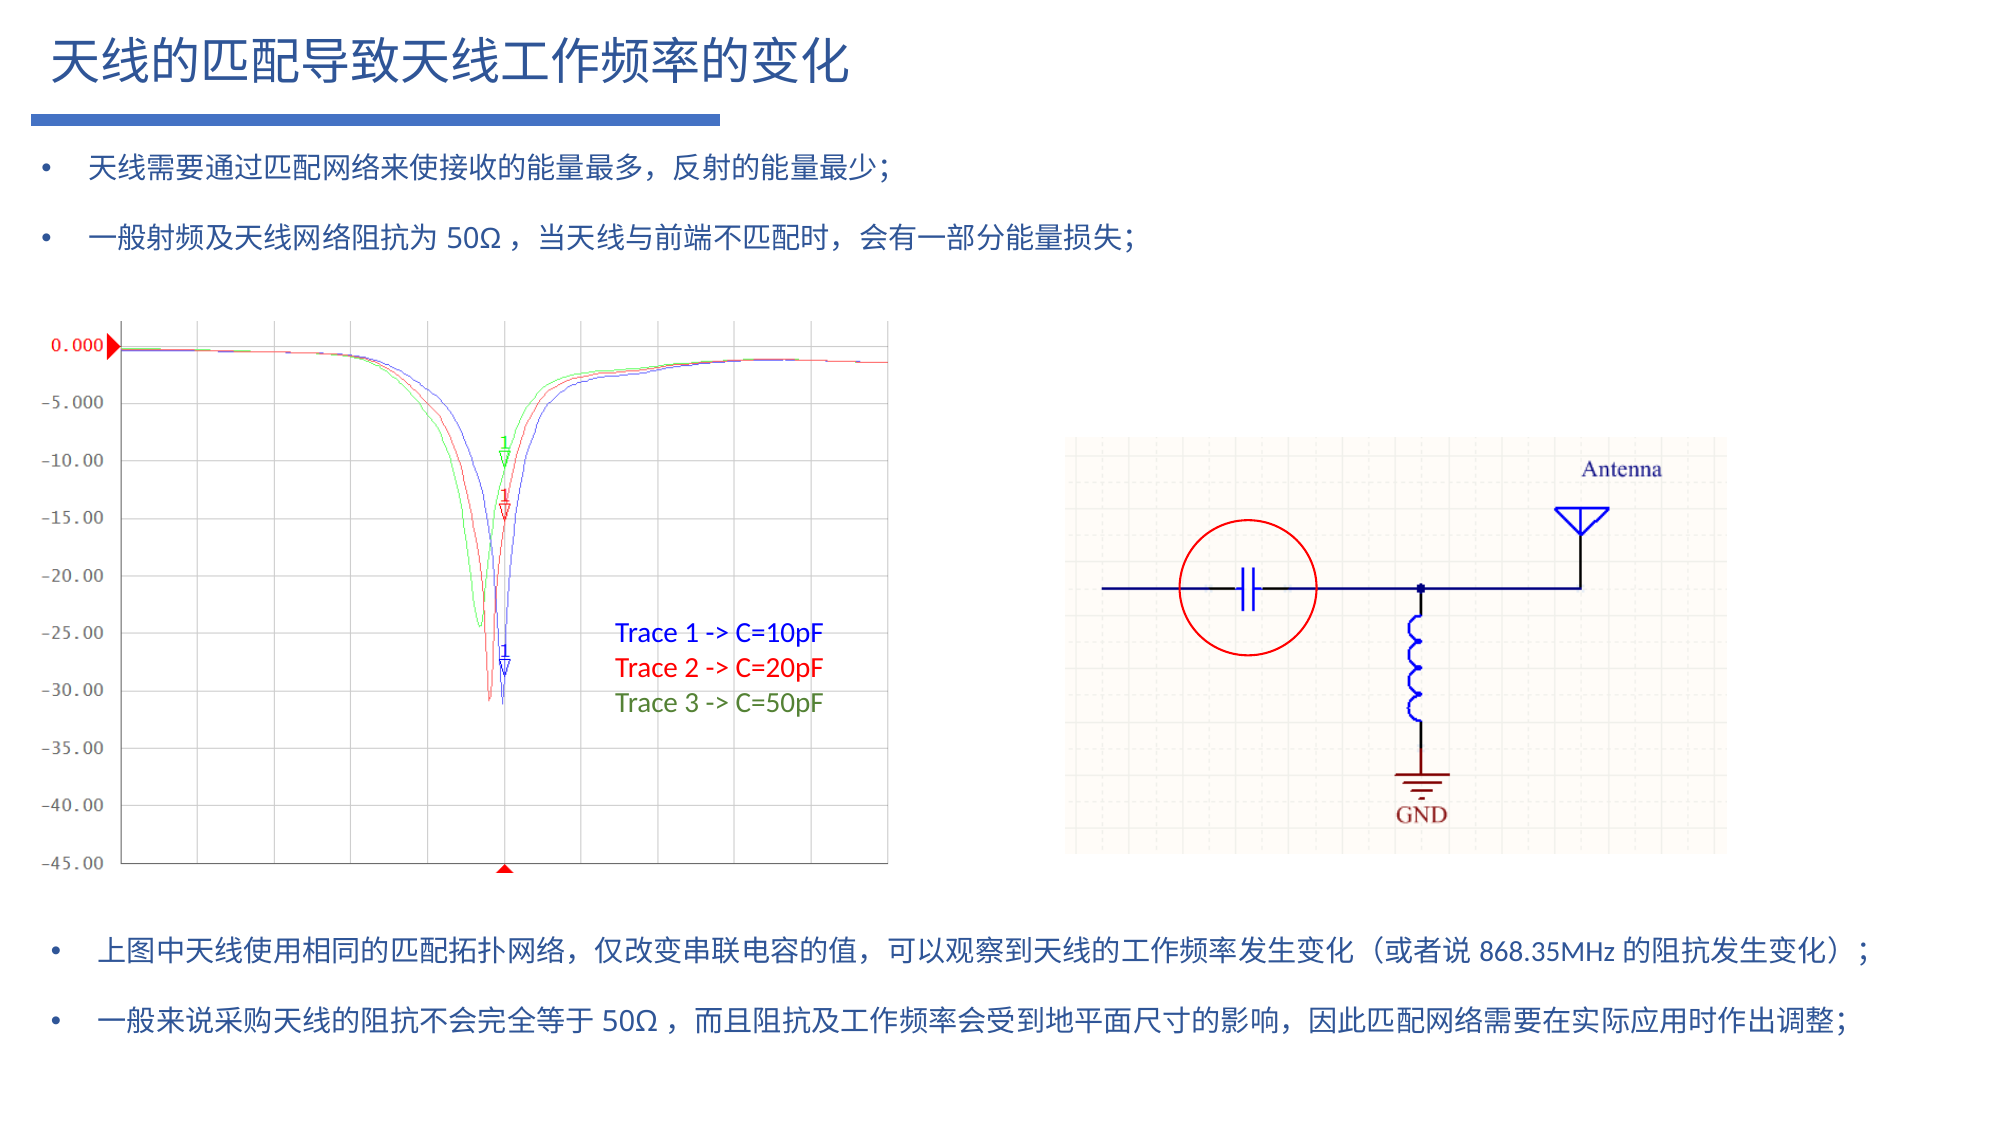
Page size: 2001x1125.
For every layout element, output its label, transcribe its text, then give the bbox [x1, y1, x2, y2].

text_box 上图中天线使用相同的匹配拓扑网络，仅改变串联电容的值，可以观察到天线的工作频率发生变化（或者说868.35MHz的阻抗发生变化）； 一般来说采购天线的阻抗不会完全等于50Ω，而且阻抗及工作频率会受到地平面尺寸的影响，因此匹配网络需要在实际应用时作出调整； [36, 925, 1901, 1045]
picture [31, 321, 889, 873]
text_box 天线的匹配导致天线工作频率的变化 [35, 22, 866, 97]
text_box 天线需要通过匹配网络来使接收的能量最多，反射的能量最少； 一般射频及天线网络阻抗为50Ω，当天线与前端不匹配时，会有一部分能量损失； [26, 142, 1167, 263]
picture [1065, 437, 1727, 854]
